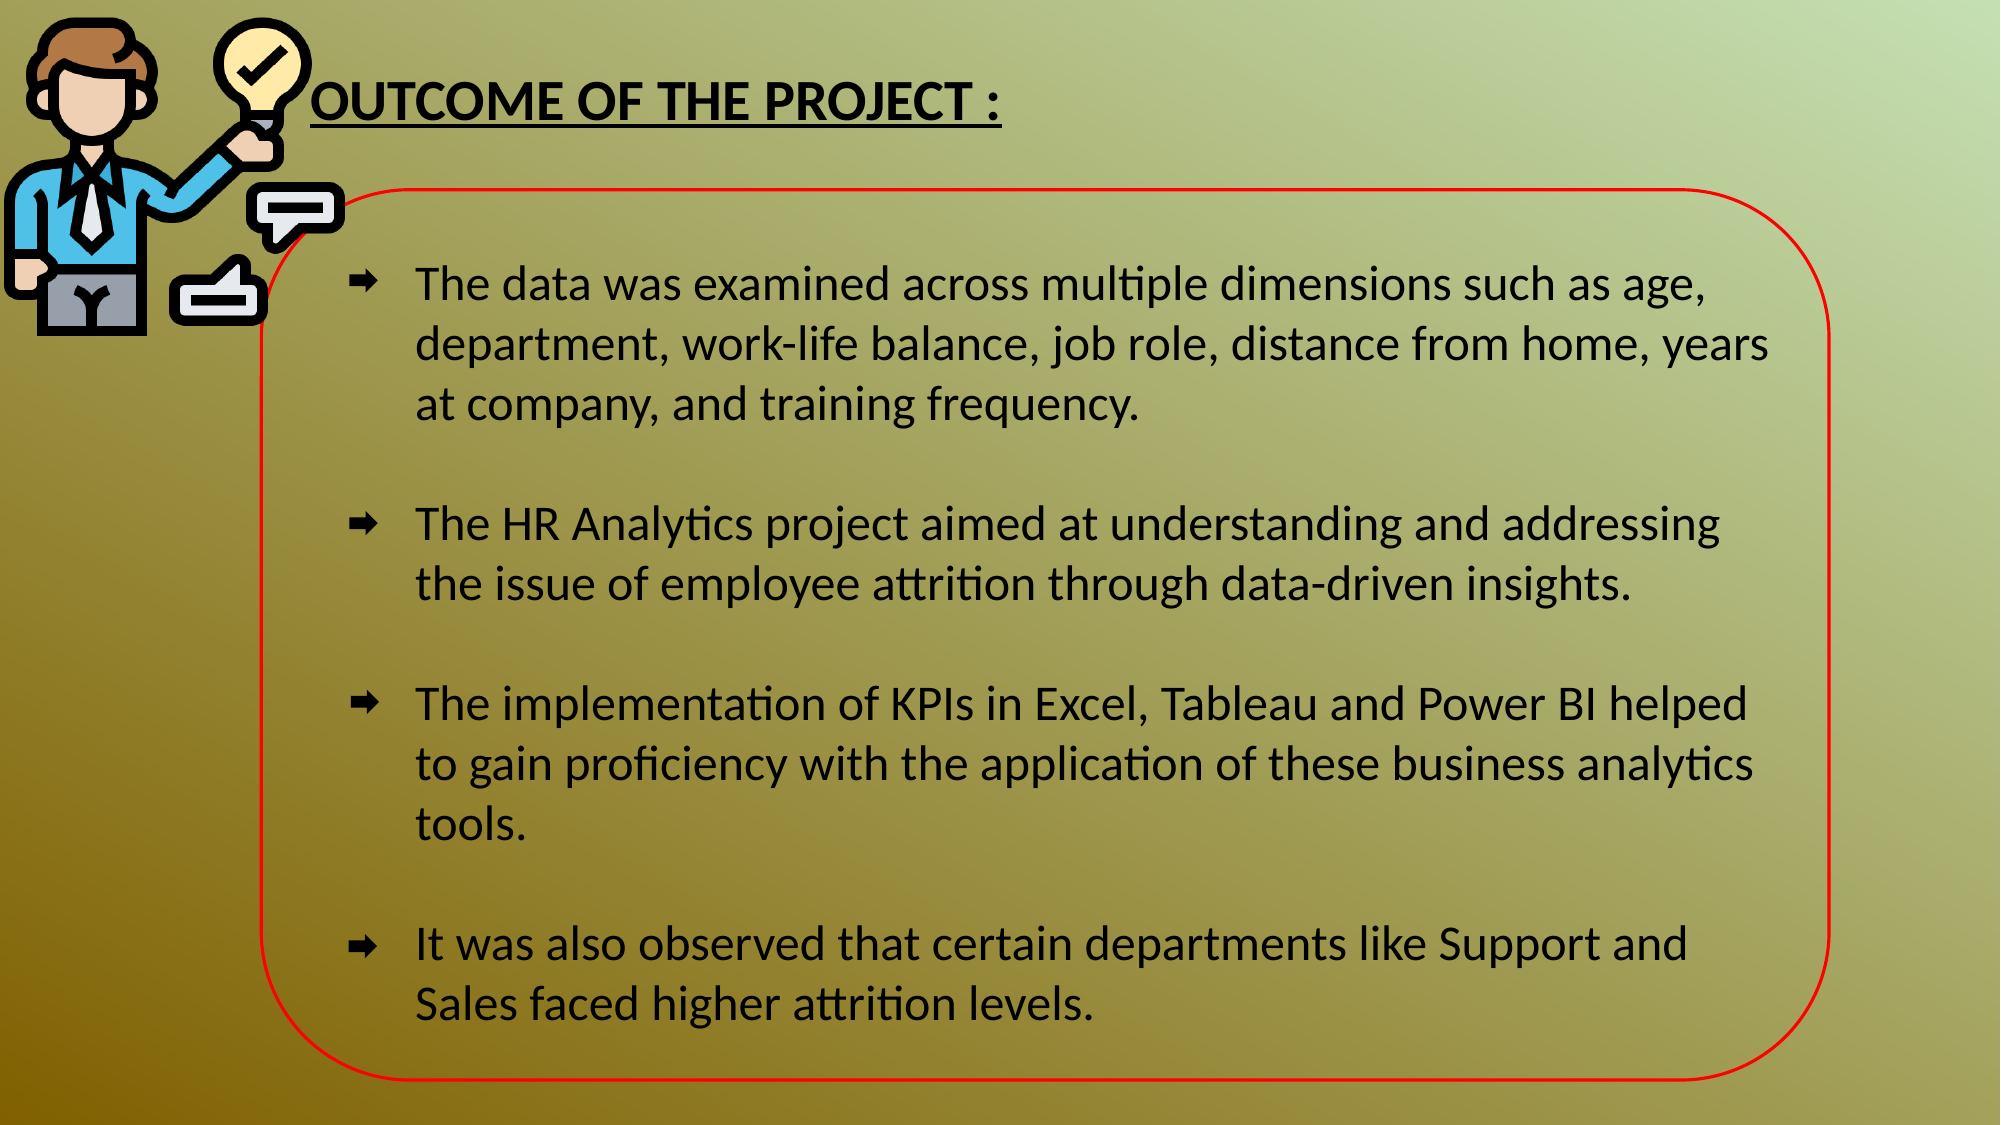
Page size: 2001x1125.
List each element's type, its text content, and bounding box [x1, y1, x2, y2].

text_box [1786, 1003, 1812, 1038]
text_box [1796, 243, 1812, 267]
picture [0, 12, 350, 341]
text_box [261, 189, 1830, 1081]
text_box OUTCOME OF THE PROJECT : [350, 54, 1018, 140]
